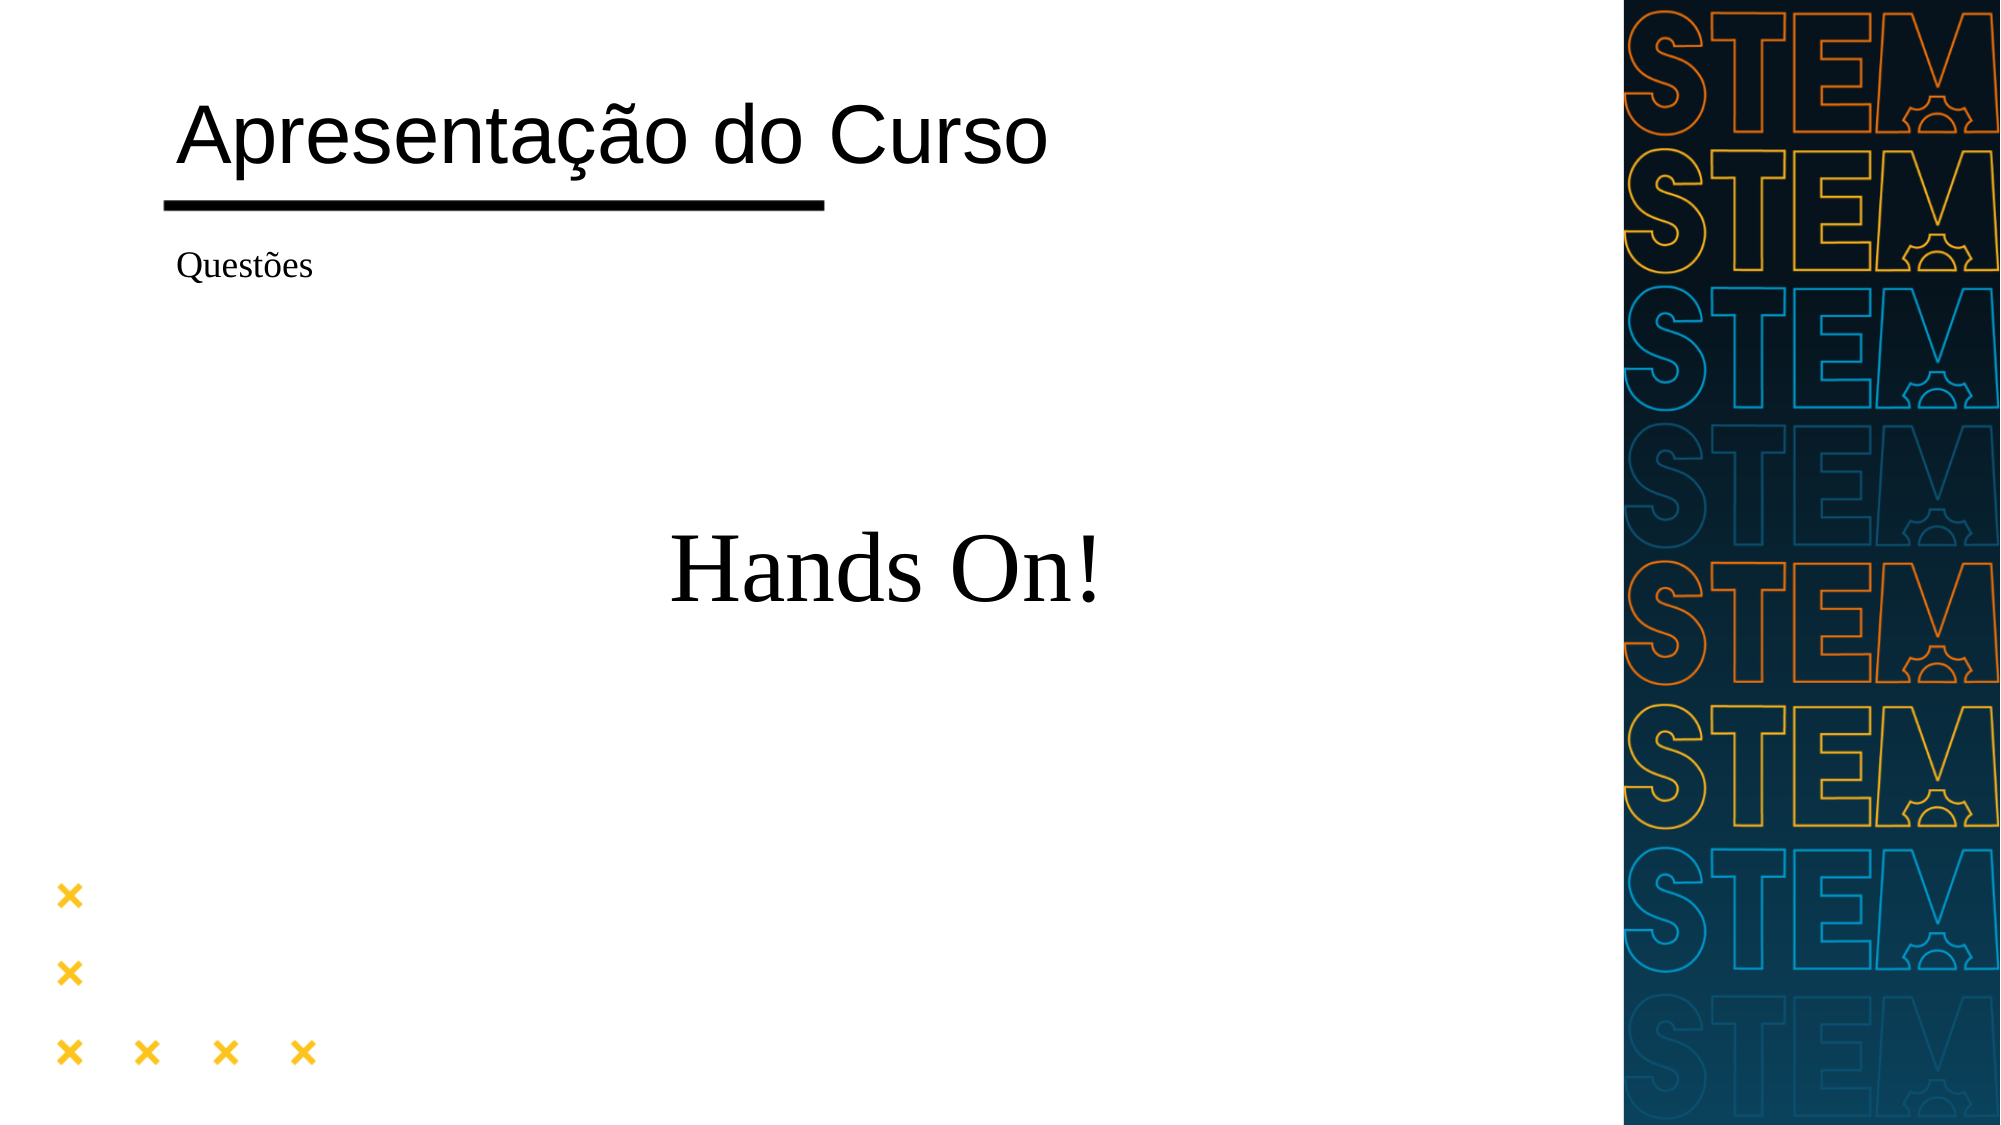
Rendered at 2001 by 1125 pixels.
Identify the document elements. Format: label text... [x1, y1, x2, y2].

picture [1880, 853, 1995, 966]
list Questões [161, 237, 1123, 292]
picture [1880, 291, 1995, 405]
text_box Hands On! [641, 494, 1133, 629]
title Apresentação do Curso [161, 92, 1123, 182]
picture [0, 0, 2000, 1125]
